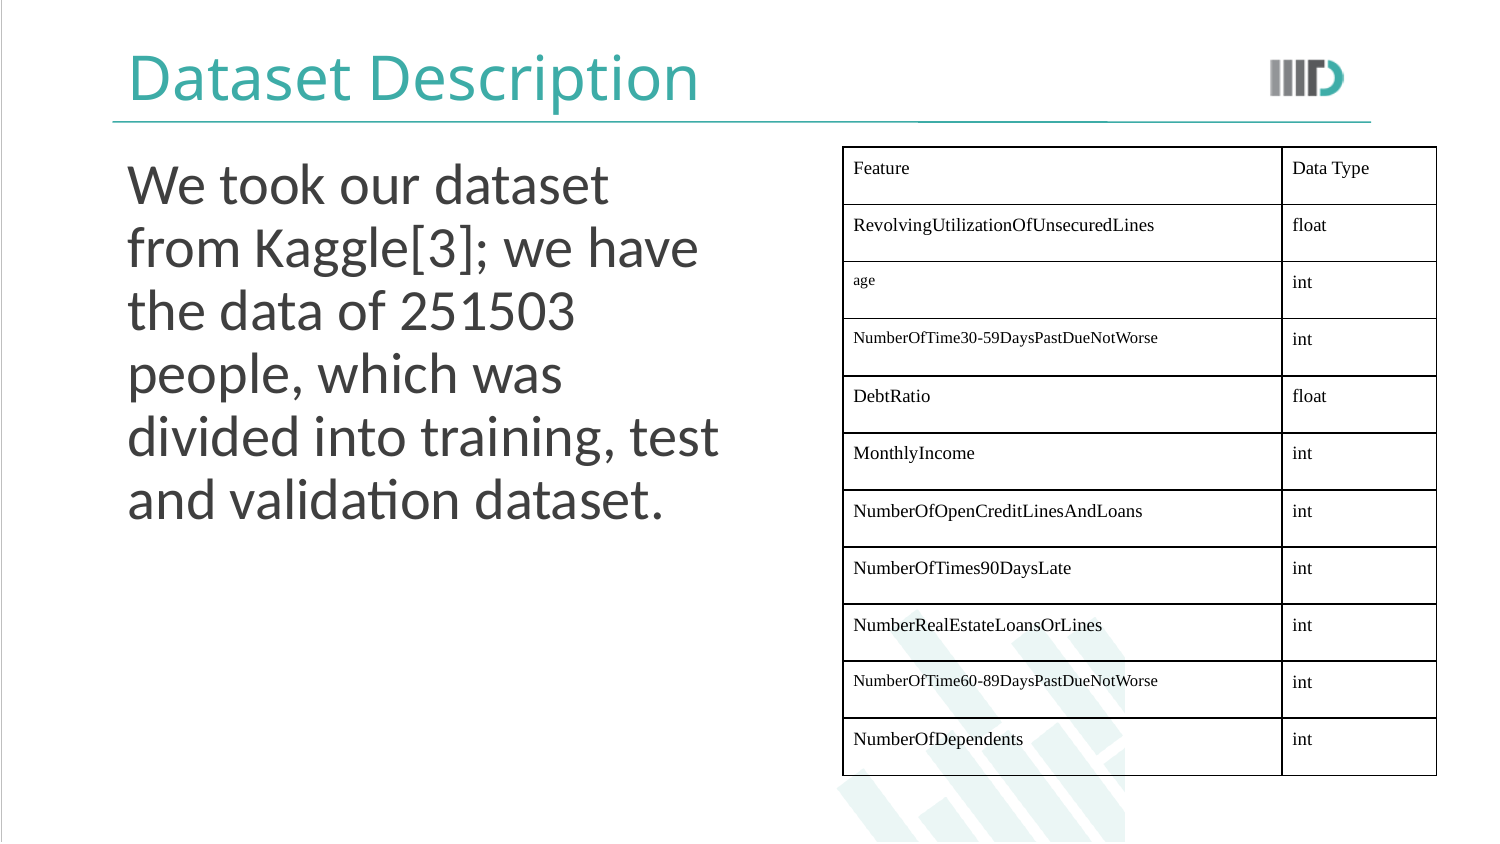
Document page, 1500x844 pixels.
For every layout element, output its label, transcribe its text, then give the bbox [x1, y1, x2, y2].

table_cell NumberRealEstateLoansOrLines [844, 605, 1281, 660]
table_header Feature [844, 148, 1281, 204]
table_cell float [1283, 205, 1436, 261]
table_cell NumberOfTimes90DaysLate [844, 548, 1281, 603]
picture [0, 0, 1126, 844]
table_cell age [844, 262, 1281, 318]
table_header Data Type [1283, 148, 1436, 204]
table_cell int [1283, 662, 1436, 717]
table_cell int [1283, 548, 1436, 603]
table_cell int [1283, 719, 1436, 775]
table_cell RevolvingUtilizationOfUnsecuredLines [844, 205, 1281, 261]
table_cell float [1283, 377, 1436, 432]
table_cell MonthlyIncome [844, 434, 1281, 489]
table_cell int [1283, 262, 1436, 318]
table_cell NumberOfTime60-89DaysPastDueNotWorse [844, 662, 1281, 717]
table_cell int [1283, 434, 1436, 489]
table_cell DebtRatio [844, 377, 1281, 432]
table_cell int [1283, 605, 1436, 660]
title Dataset Description [112, 39, 1236, 122]
picture [1256, 50, 1355, 106]
table_cell NumberOfOpenCreditLinesAndLoans [844, 491, 1281, 546]
table_cell int [1283, 319, 1436, 375]
list We took our dataset from Kaggle[3]; we have the data of 251503 people, which was divided into training, test and validation dataset. [112, 147, 750, 761]
table_cell NumberOfTime30-59DaysPastDueNotWorse [844, 319, 1281, 375]
table_cell NumberOfDependents [844, 719, 1281, 775]
table_cell int [1283, 491, 1436, 546]
